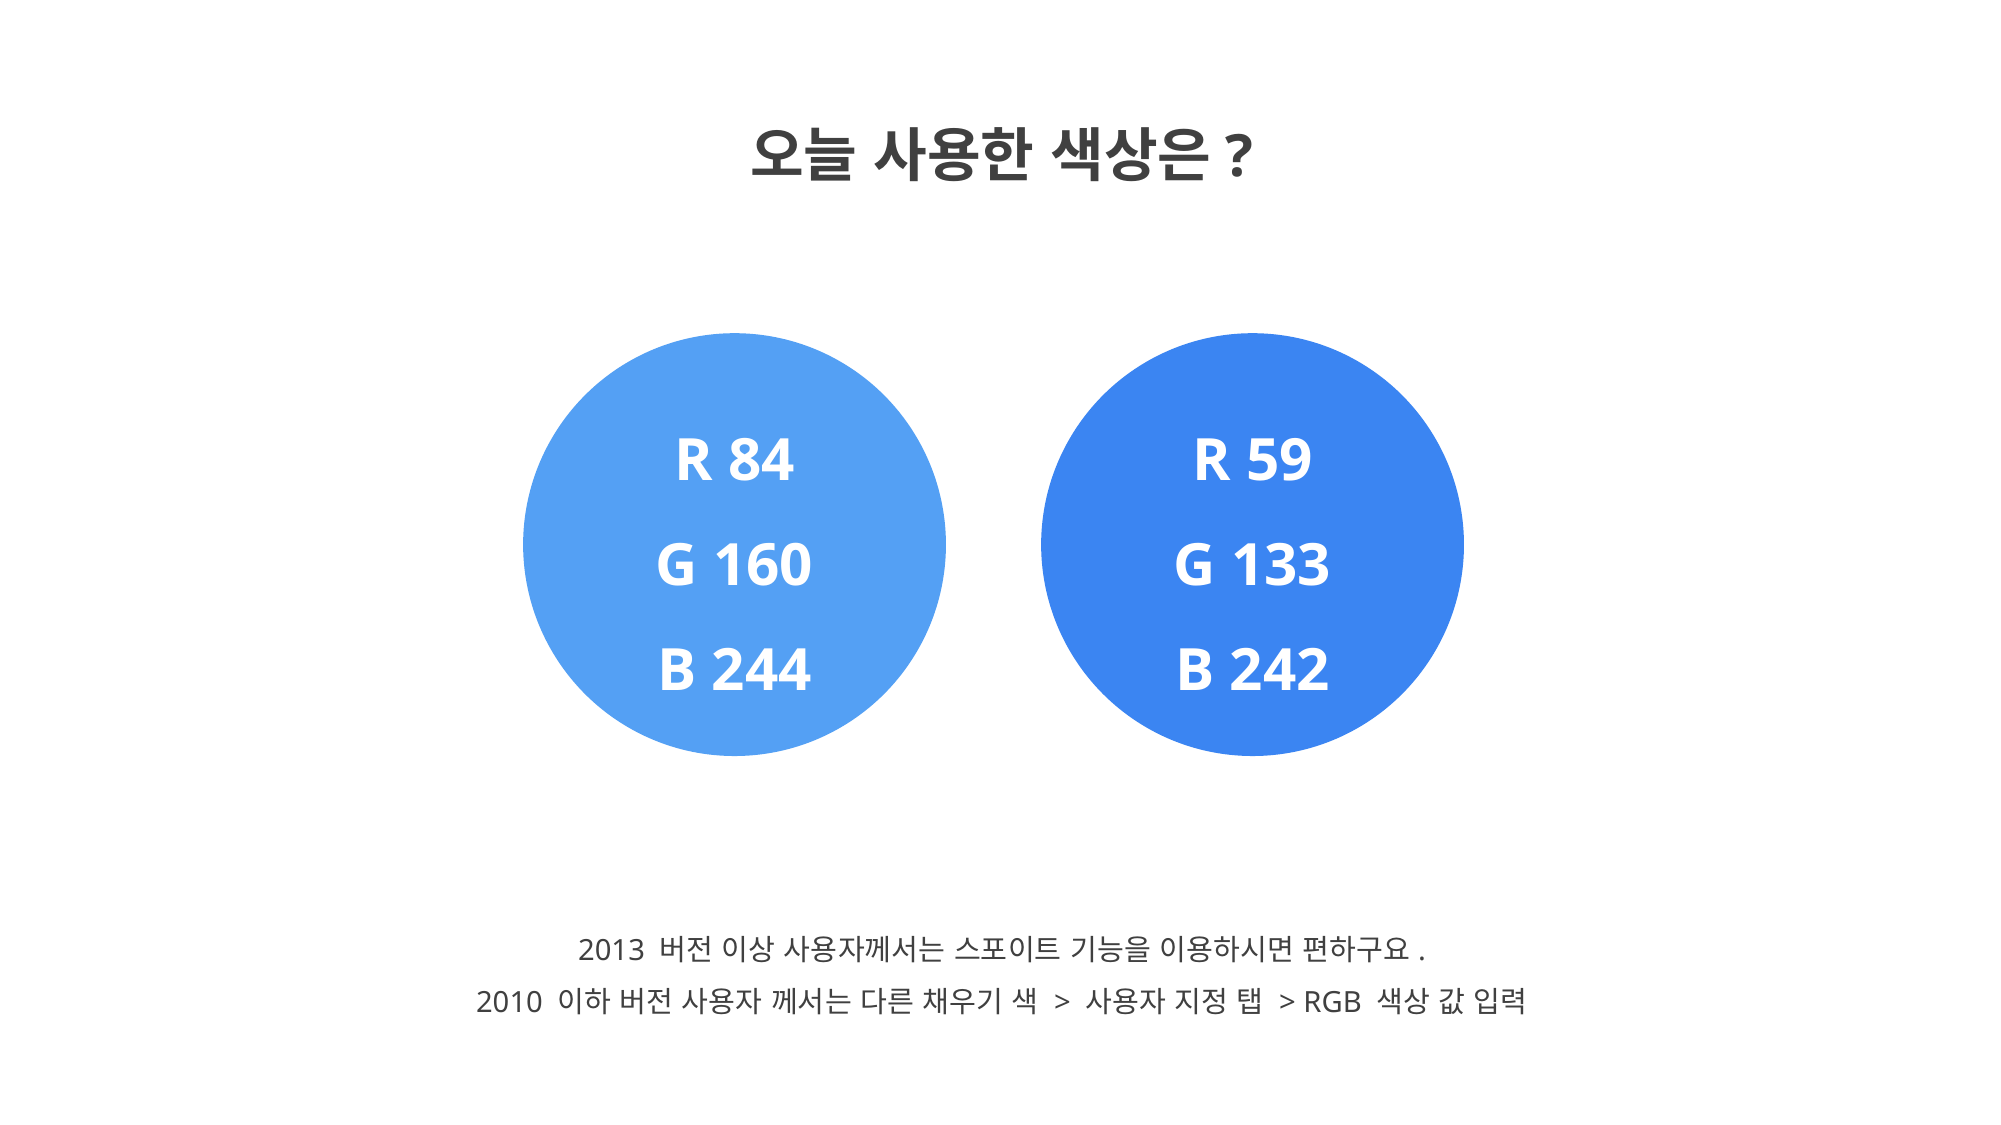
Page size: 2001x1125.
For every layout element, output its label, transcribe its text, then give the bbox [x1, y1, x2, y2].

text_box R 59 G 133 B 242 [1040, 332, 1466, 758]
text_box 오늘 사용한 색상은? [654, 75, 1350, 196]
text_box 2013 버전 이상 사용자께서는 스포이트 기능을 이용하시면 편하구요. 2010 이하 버전 사용자 께서는 다른 채우기 색 > 사용자 지정 탭 > RGB 색상 값 입력 [402, 906, 1601, 1026]
text_box R 84 G 160 B 244 [522, 332, 947, 758]
